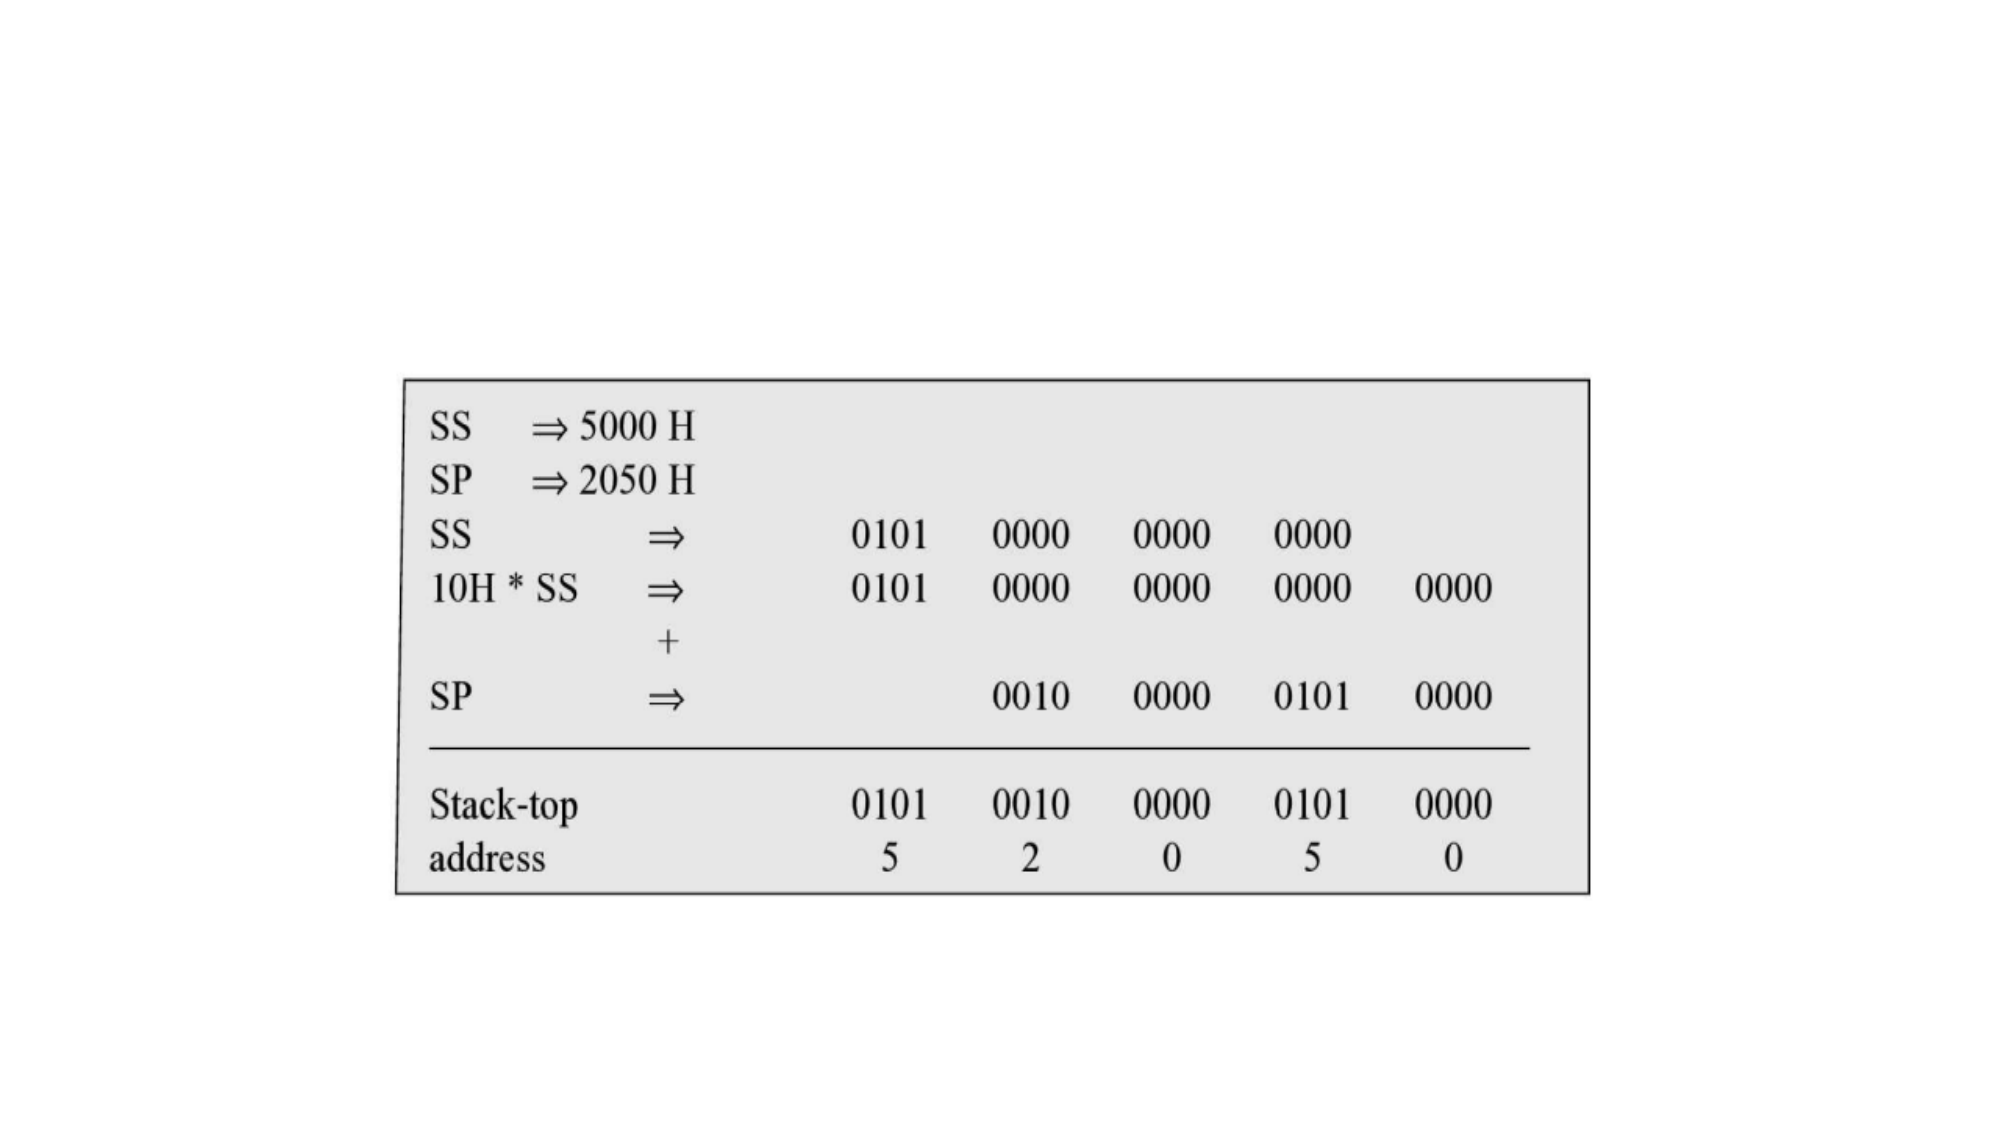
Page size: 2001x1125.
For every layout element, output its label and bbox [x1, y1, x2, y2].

list [349, 335, 1650, 924]
